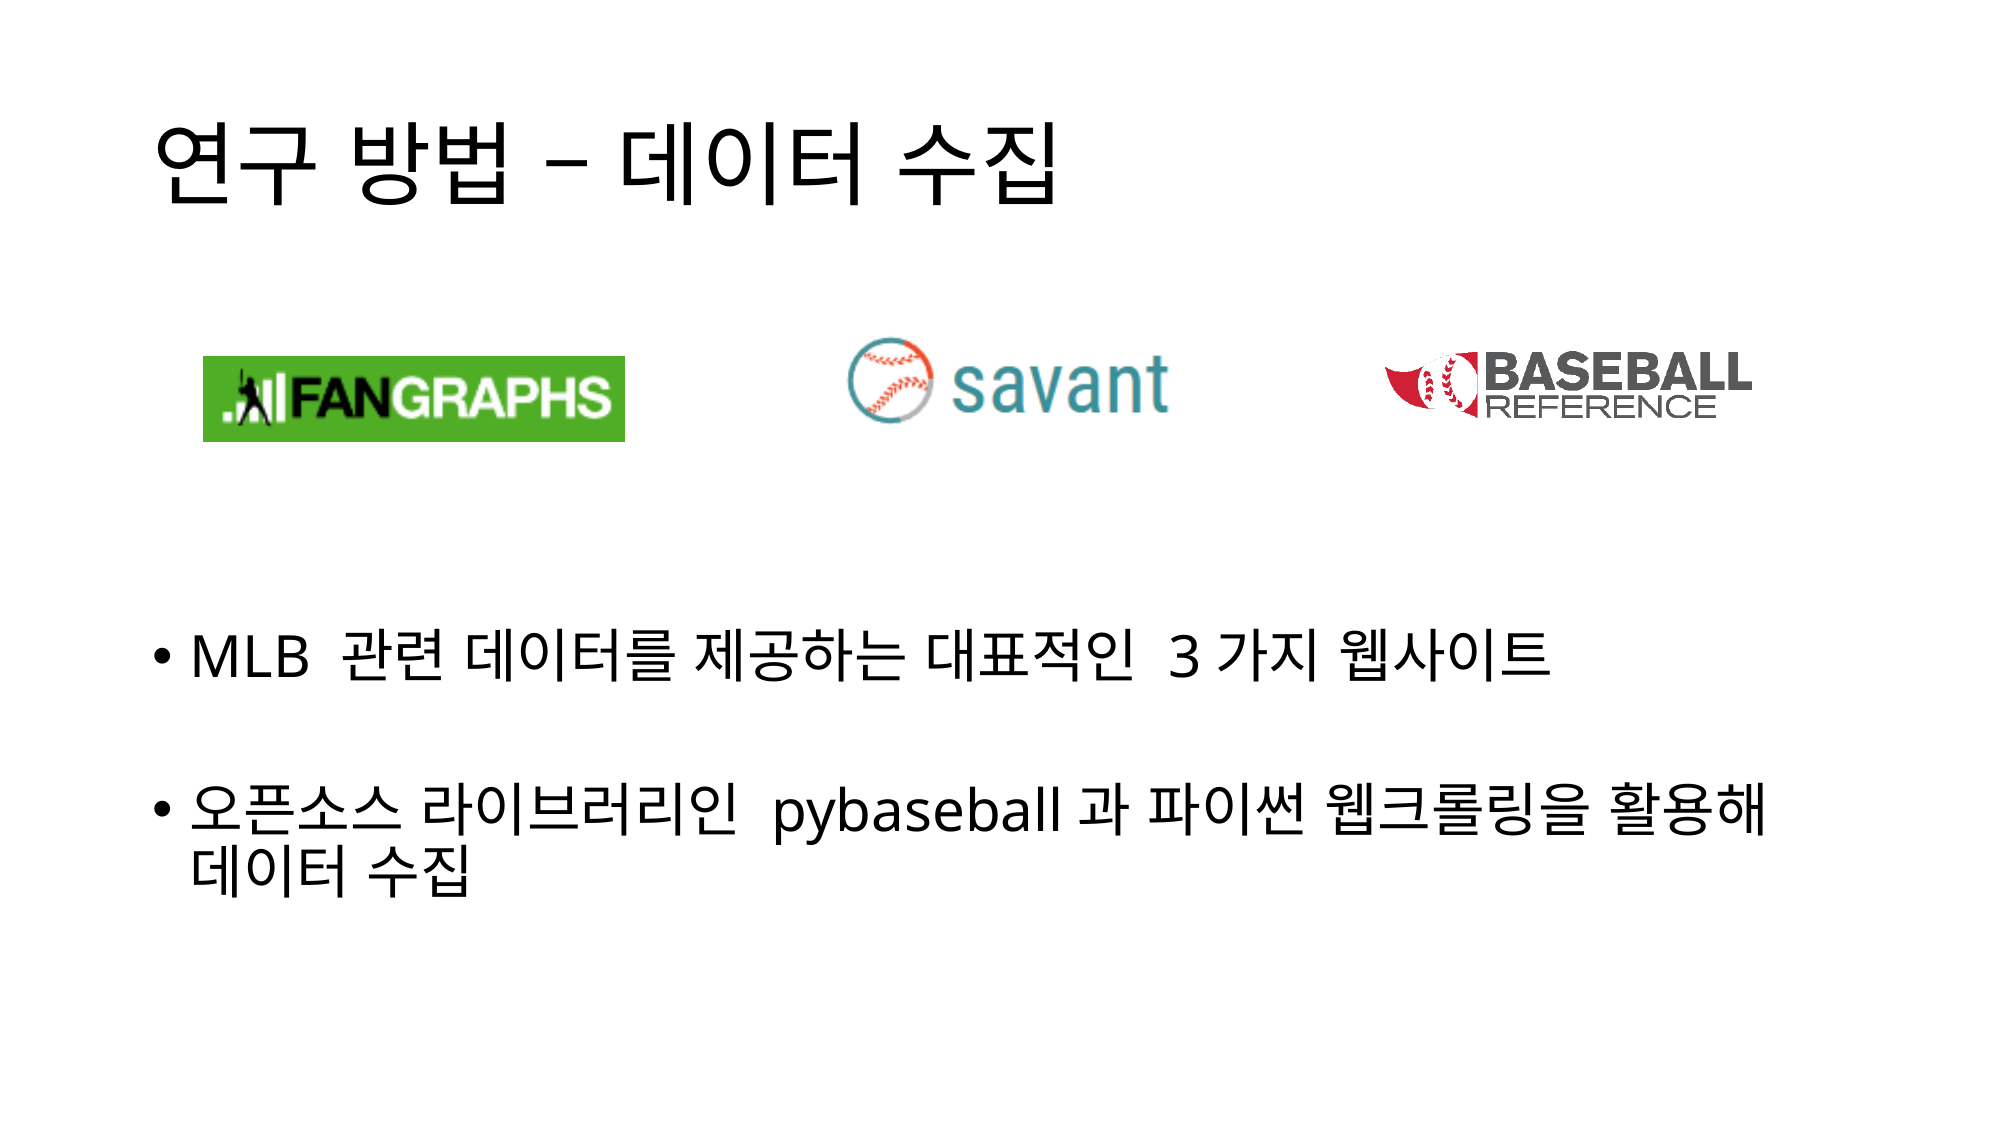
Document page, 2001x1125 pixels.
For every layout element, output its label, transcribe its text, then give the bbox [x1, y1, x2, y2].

picture [1385, 351, 1752, 418]
picture [203, 356, 625, 442]
picture [815, 326, 1194, 443]
title 연구 방법 – 데이터 수집 [137, 59, 1863, 278]
list MLB 관련 데이터를 제공하는 대표적인 3가지 웹사이트 오픈소스 라이브러리인 pybaseball과 파이썬 웹크롤링을 활용해 데이터 수집 [137, 619, 1863, 949]
